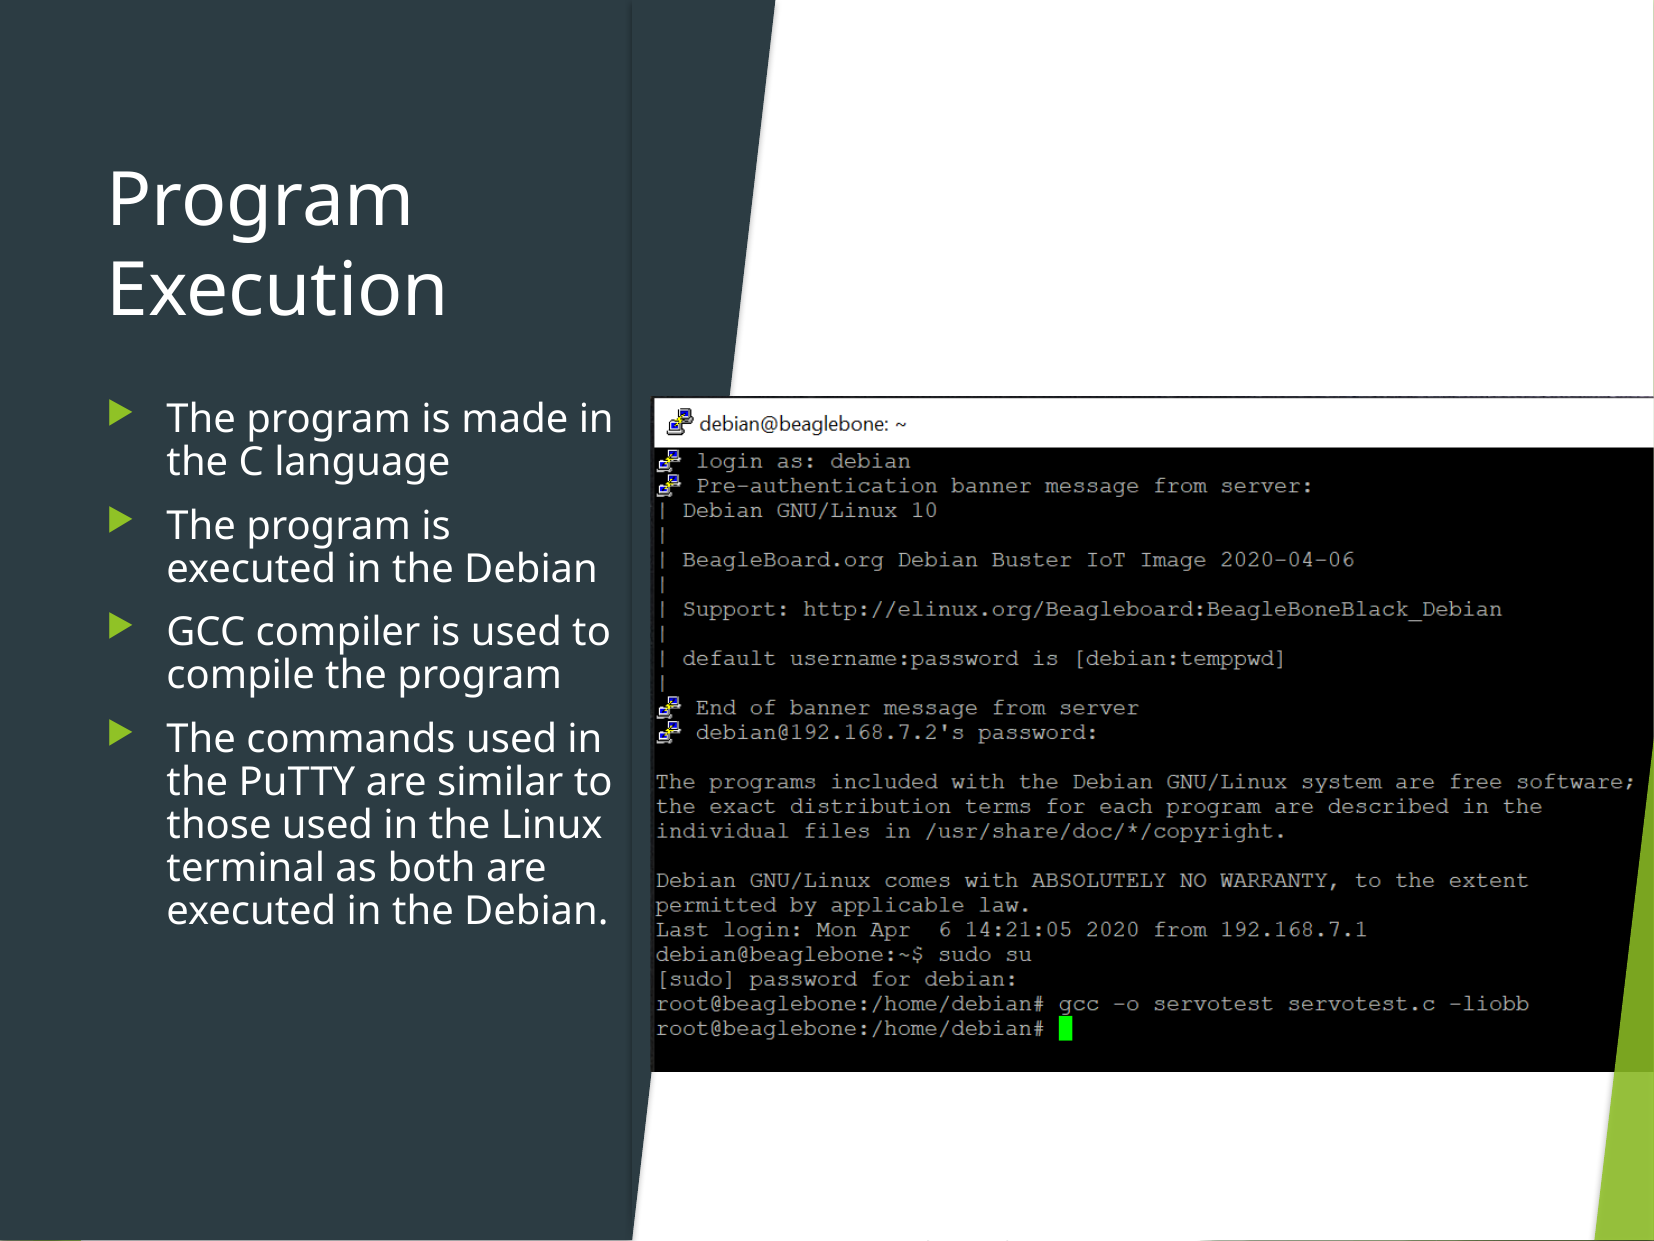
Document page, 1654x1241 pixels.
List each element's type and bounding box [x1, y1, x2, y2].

text_box [0, 0, 1654, 1241]
picture [649, 395, 1654, 1072]
